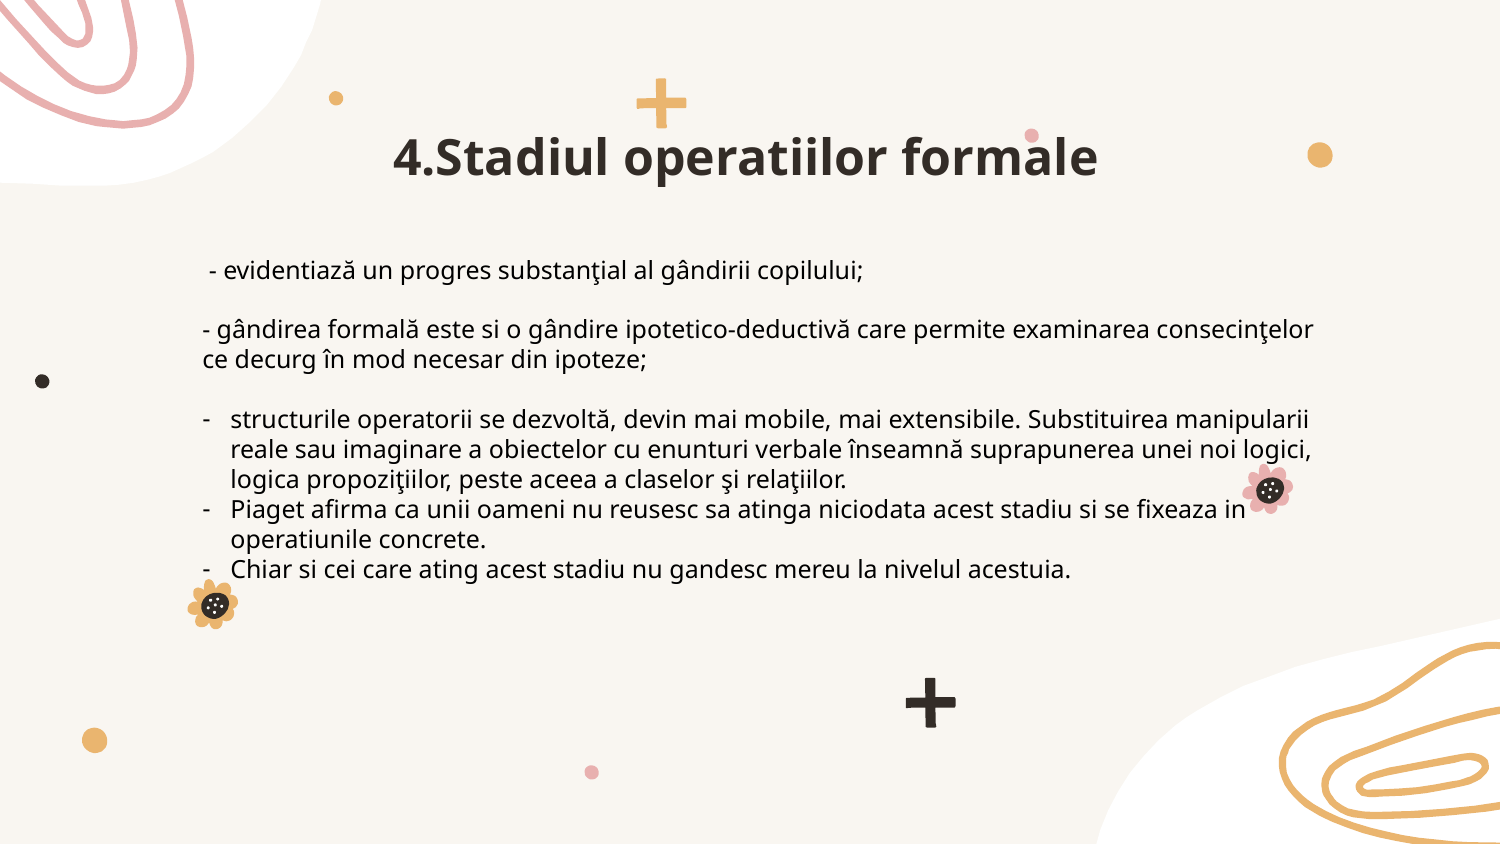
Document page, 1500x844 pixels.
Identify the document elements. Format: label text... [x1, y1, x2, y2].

title 4.Stadiul operatiilor formale [300, 121, 1205, 246]
text_box - evidentiază un progres substanţial al gândirii copilului; - gândirea formală este si o gândire ipotetico-deductivă care permite examinarea consecinţelor ce decurg în mod necesar din ipoteze; structurile operatorii se dezvoltă, devin mai mobile, mai extensibile. Substituirea manipularii reale sau imaginare a obiectelor cu enunturi verbale înseamnă suprapunerea unei noi logici, logica propoziţiilor, peste aceea a claselor şi relaţiilor. Piaget afirma ca unii oameni nu reusesc sa atinga niciodata acest stadiu si se fixeaza in operatiunile concrete. Chiar si cei care ating acest stadiu nu gandesc mereu la nivelul acestuia. [187, 246, 1363, 656]
